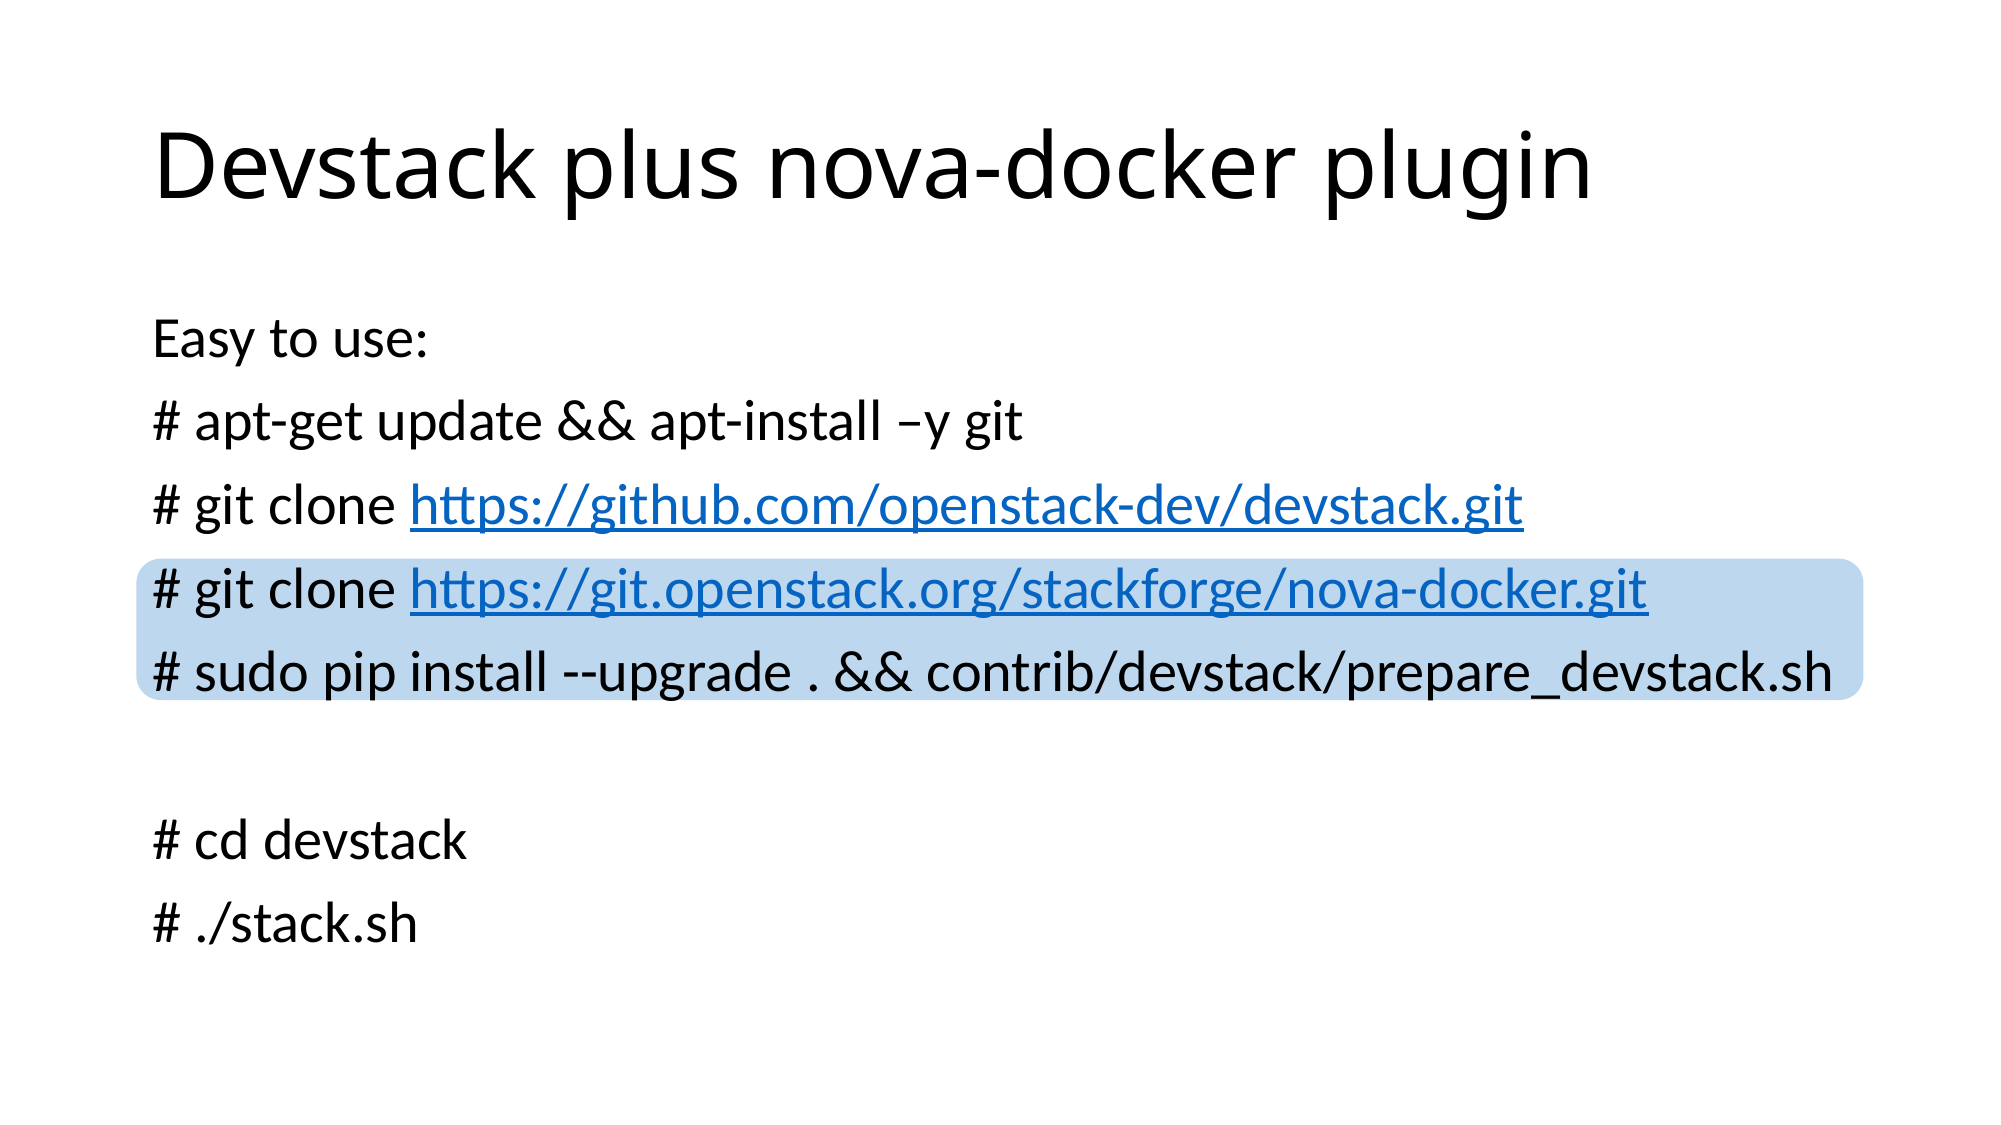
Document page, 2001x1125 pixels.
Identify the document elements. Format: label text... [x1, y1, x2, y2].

title Devstack plus nova-docker plugin [137, 59, 1863, 278]
list Easy to use: # apt-get update && apt-install –y git # git clone https://github.com/openstack-dev/devstack.git # git clone https://git.openstack.org/stackforge/nova-docker.git # sudo pip install --upgrade . && contrib/devstack/prepare_devstack.sh # cd devstack # ./stack.sh [137, 299, 1863, 1014]
